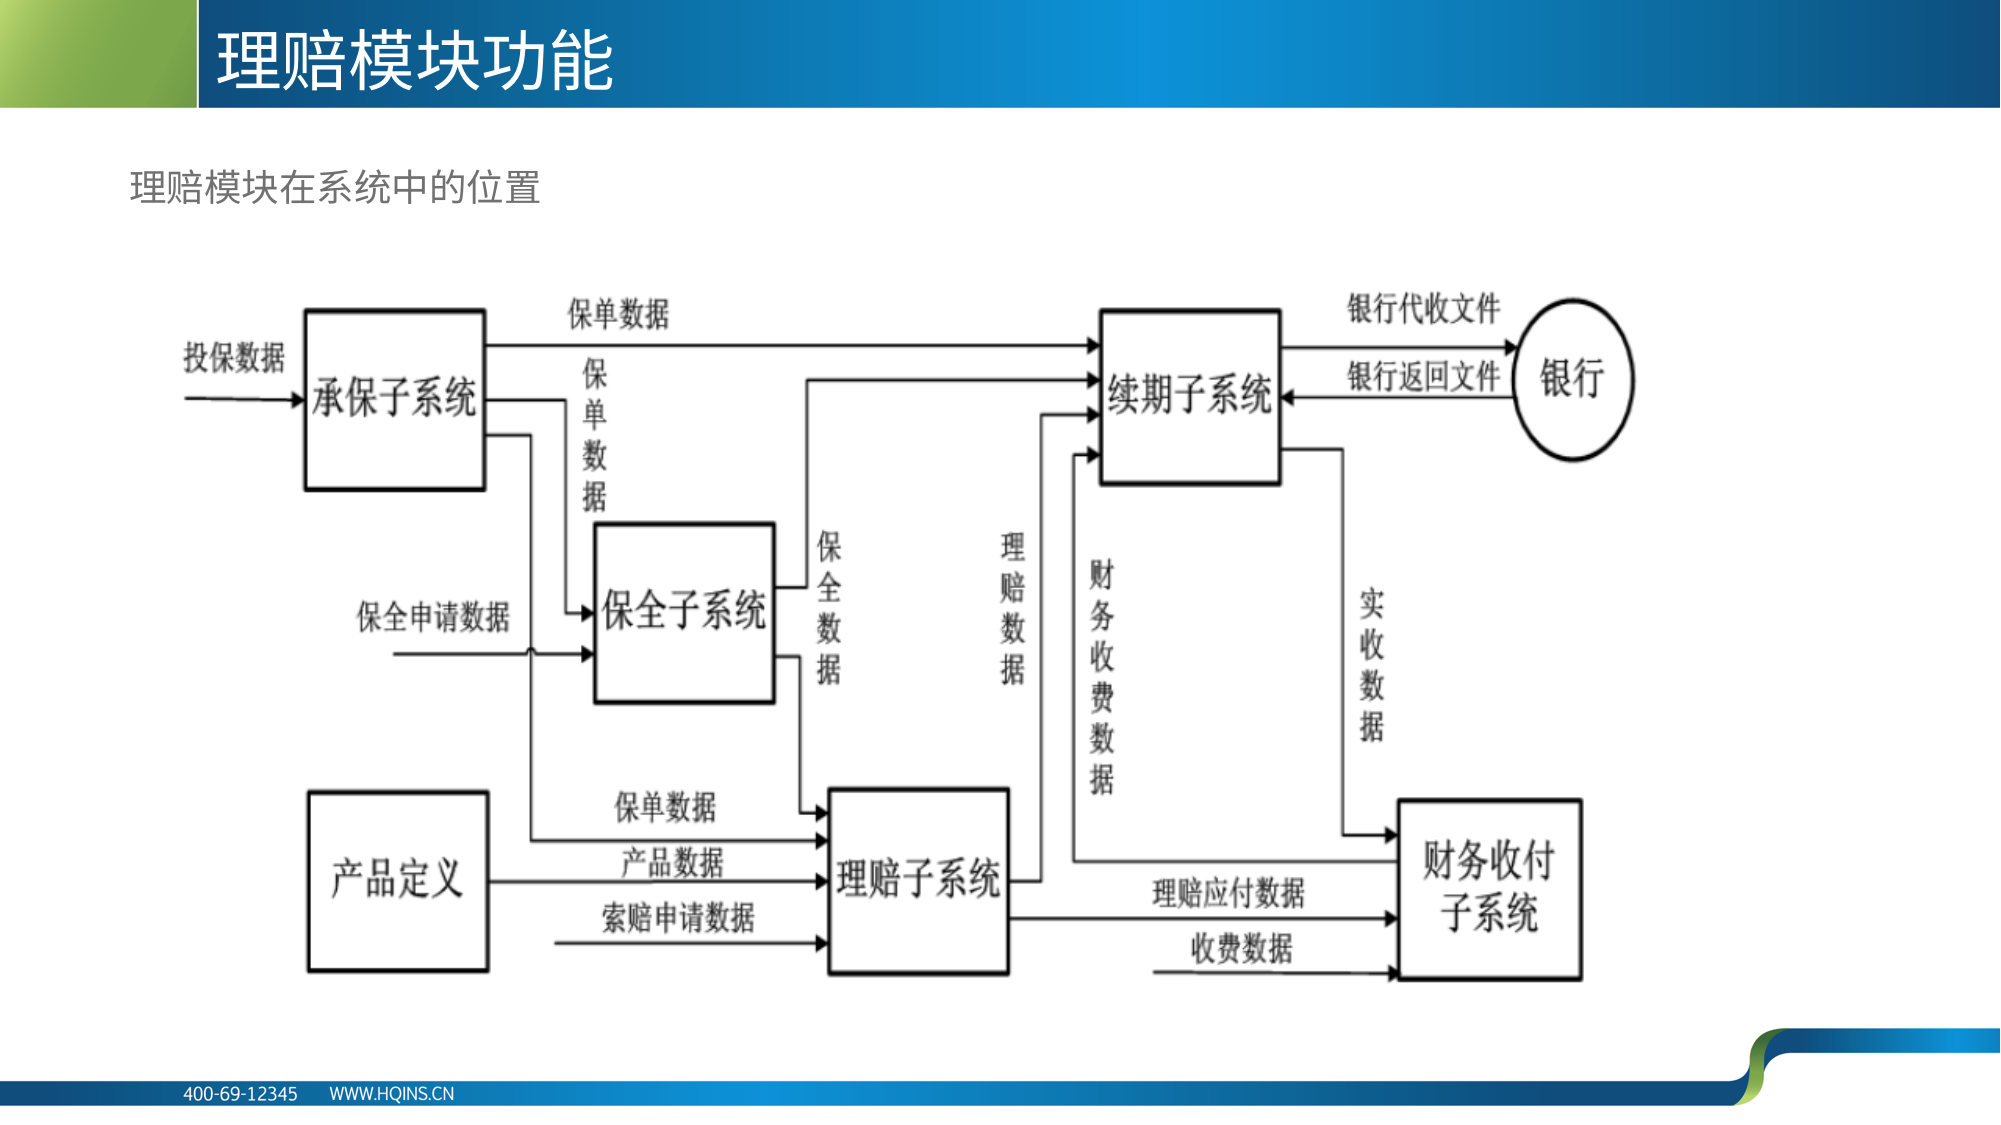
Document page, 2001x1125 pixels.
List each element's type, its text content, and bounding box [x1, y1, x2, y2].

picture [0, 0, 2000, 1125]
title 理赔模块功能 [200, 0, 1926, 132]
text_box 理赔模块在系统中的位置 [114, 156, 620, 217]
